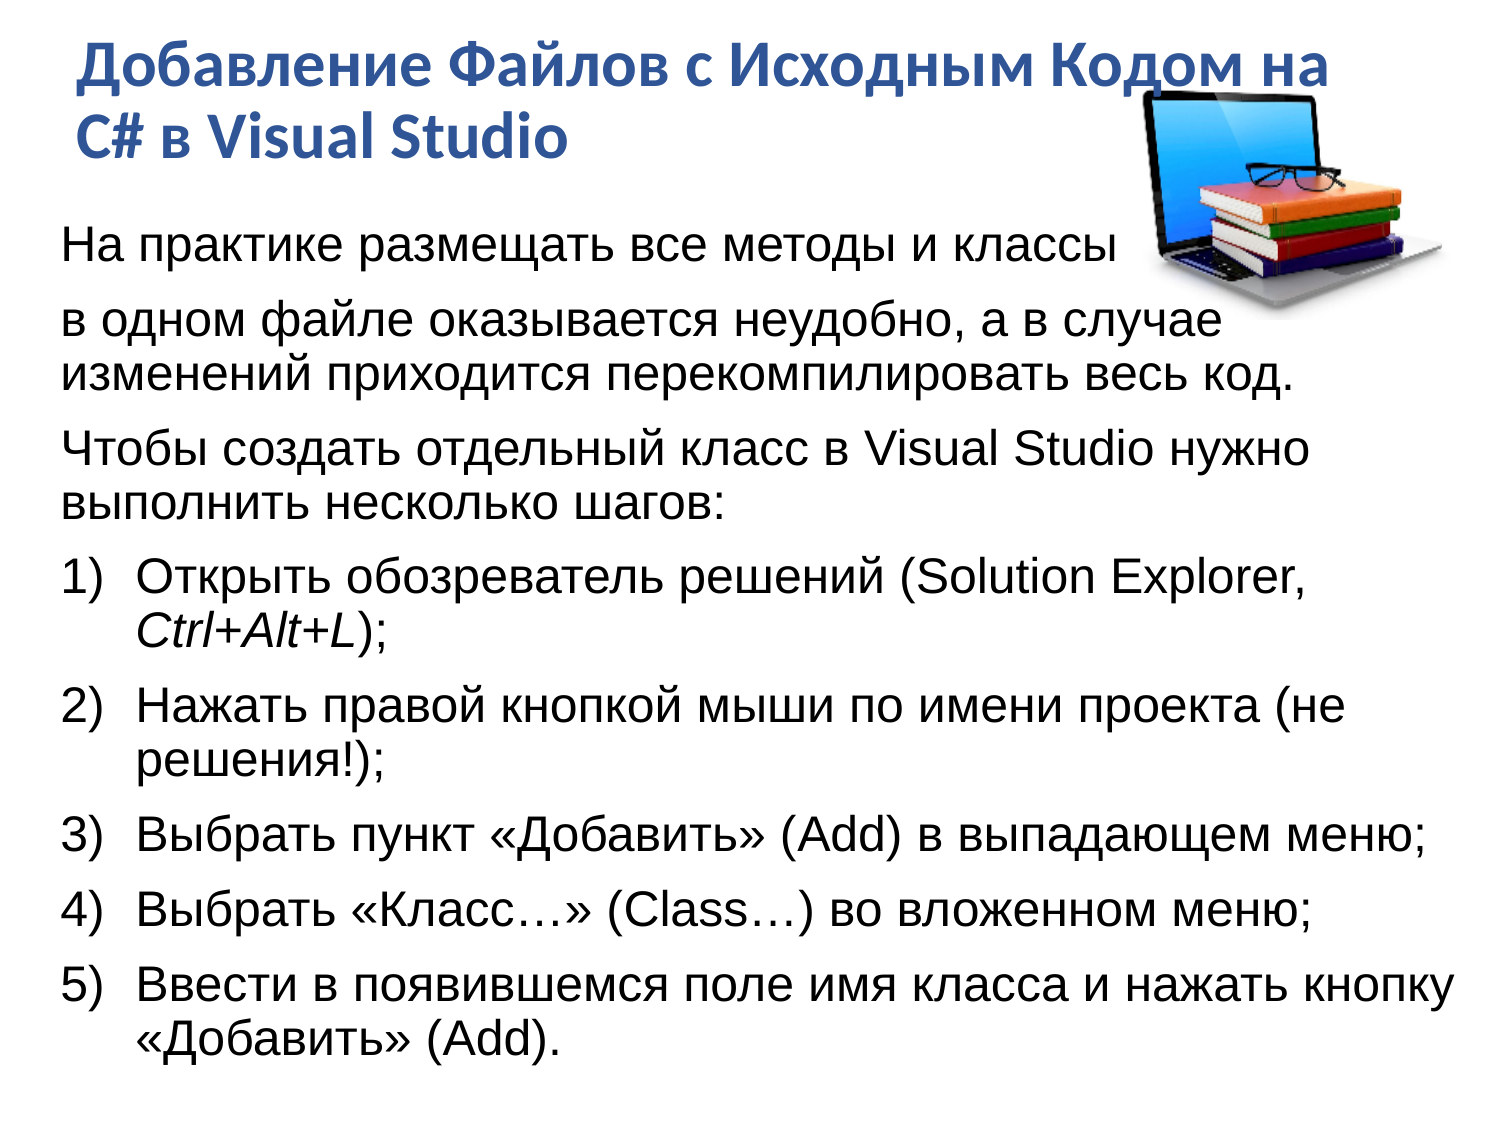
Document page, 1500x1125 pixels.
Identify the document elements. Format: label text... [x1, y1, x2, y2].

title Добавление Файлов с Исходным Кодом на C# в Visual Studio [61, 28, 1388, 181]
subtitle На практике размещать все методы и классы в одном файле оказывается неудобно, а в случае изменений приходится перекомпилировать весь код. Чтобы создать отдельный класс в Visual Studio нужно выполнить несколько шагов: Открыть обозреватель решений (Solution Explorer, Ctrl+Alt+L); Нажать правой кнопкой мыши по имени проекта (не решения!); Выбрать пункт «Добавить» (Add) в выпадающем меню; Выбрать «Класс…» (Class…) во вложенном меню; Ввести в появившемся поле имя класса и нажать кнопку «Добавить» (Add). [45, 210, 1478, 1100]
picture [1104, 59, 1463, 210]
